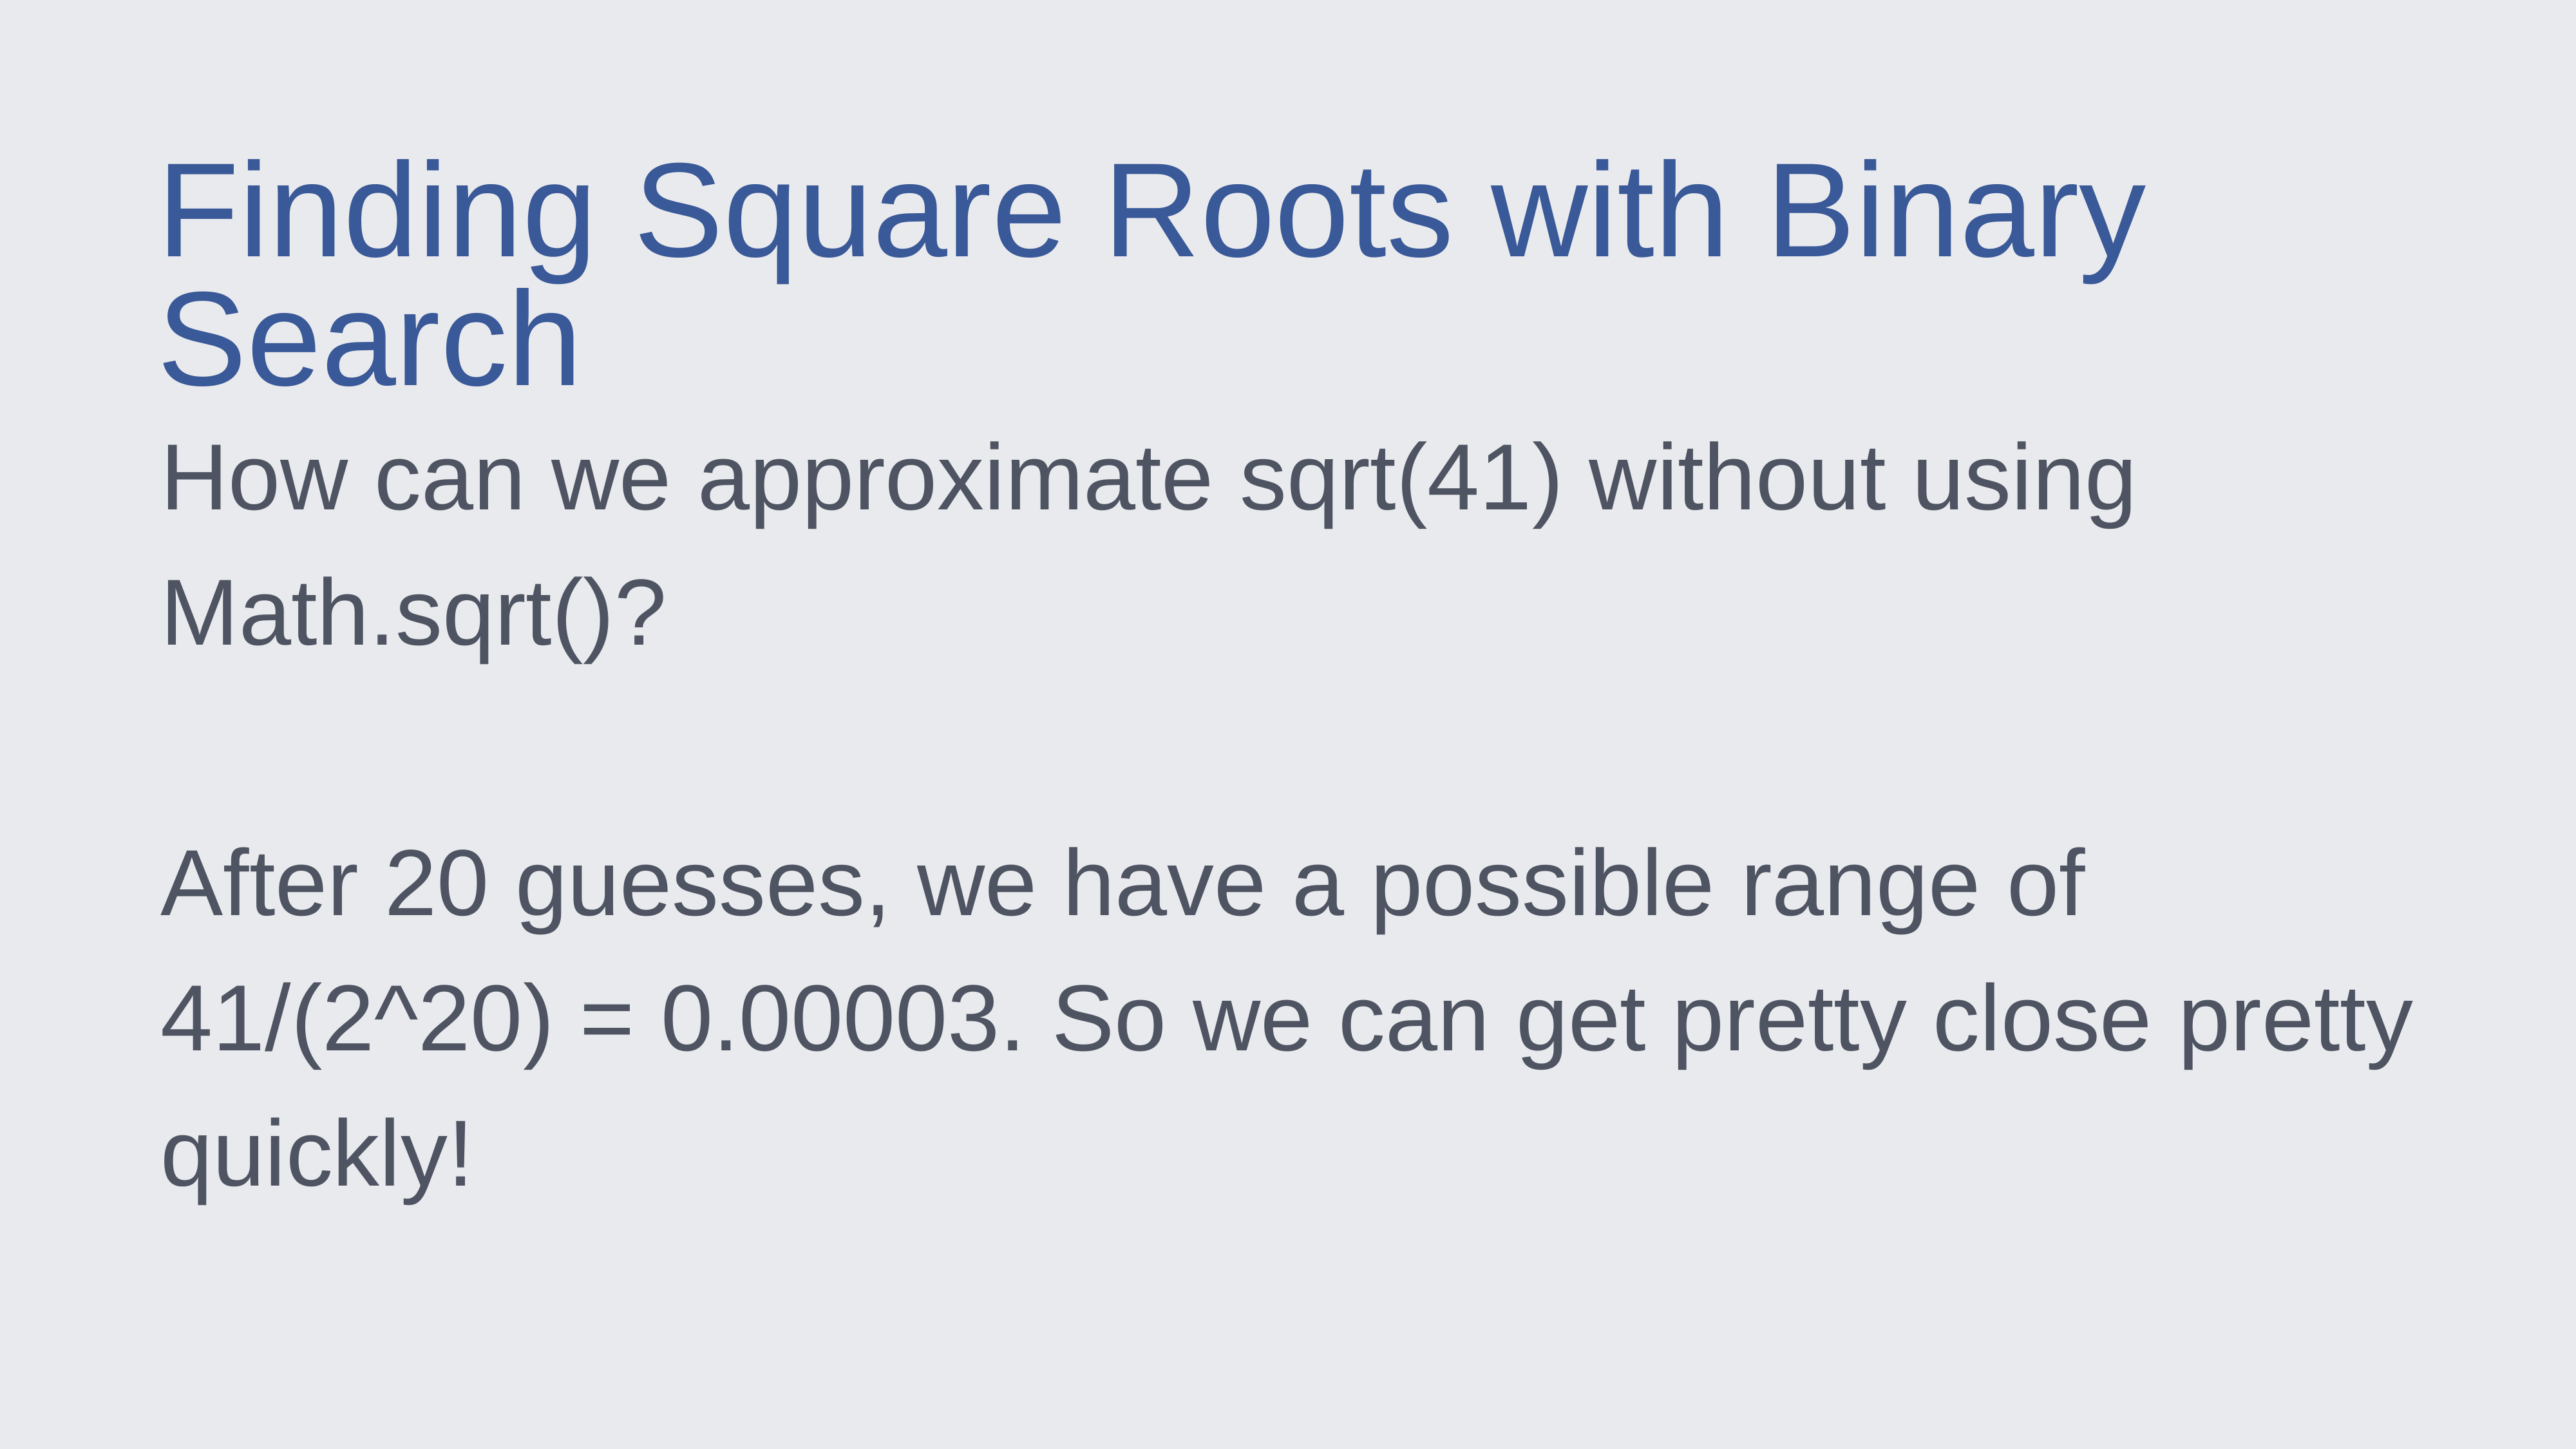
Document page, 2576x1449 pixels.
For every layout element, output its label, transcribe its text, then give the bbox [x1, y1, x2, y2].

list How can we approximate sqrt(41) without using Math.sqrt()? After 20 guesses, we have a possible range of 41/(2^20) = 0.00003. So we can get pretty close pretty quickly! [160, 393, 2416, 1225]
list Finding Square Roots with Binary Search [157, 153, 2412, 985]
